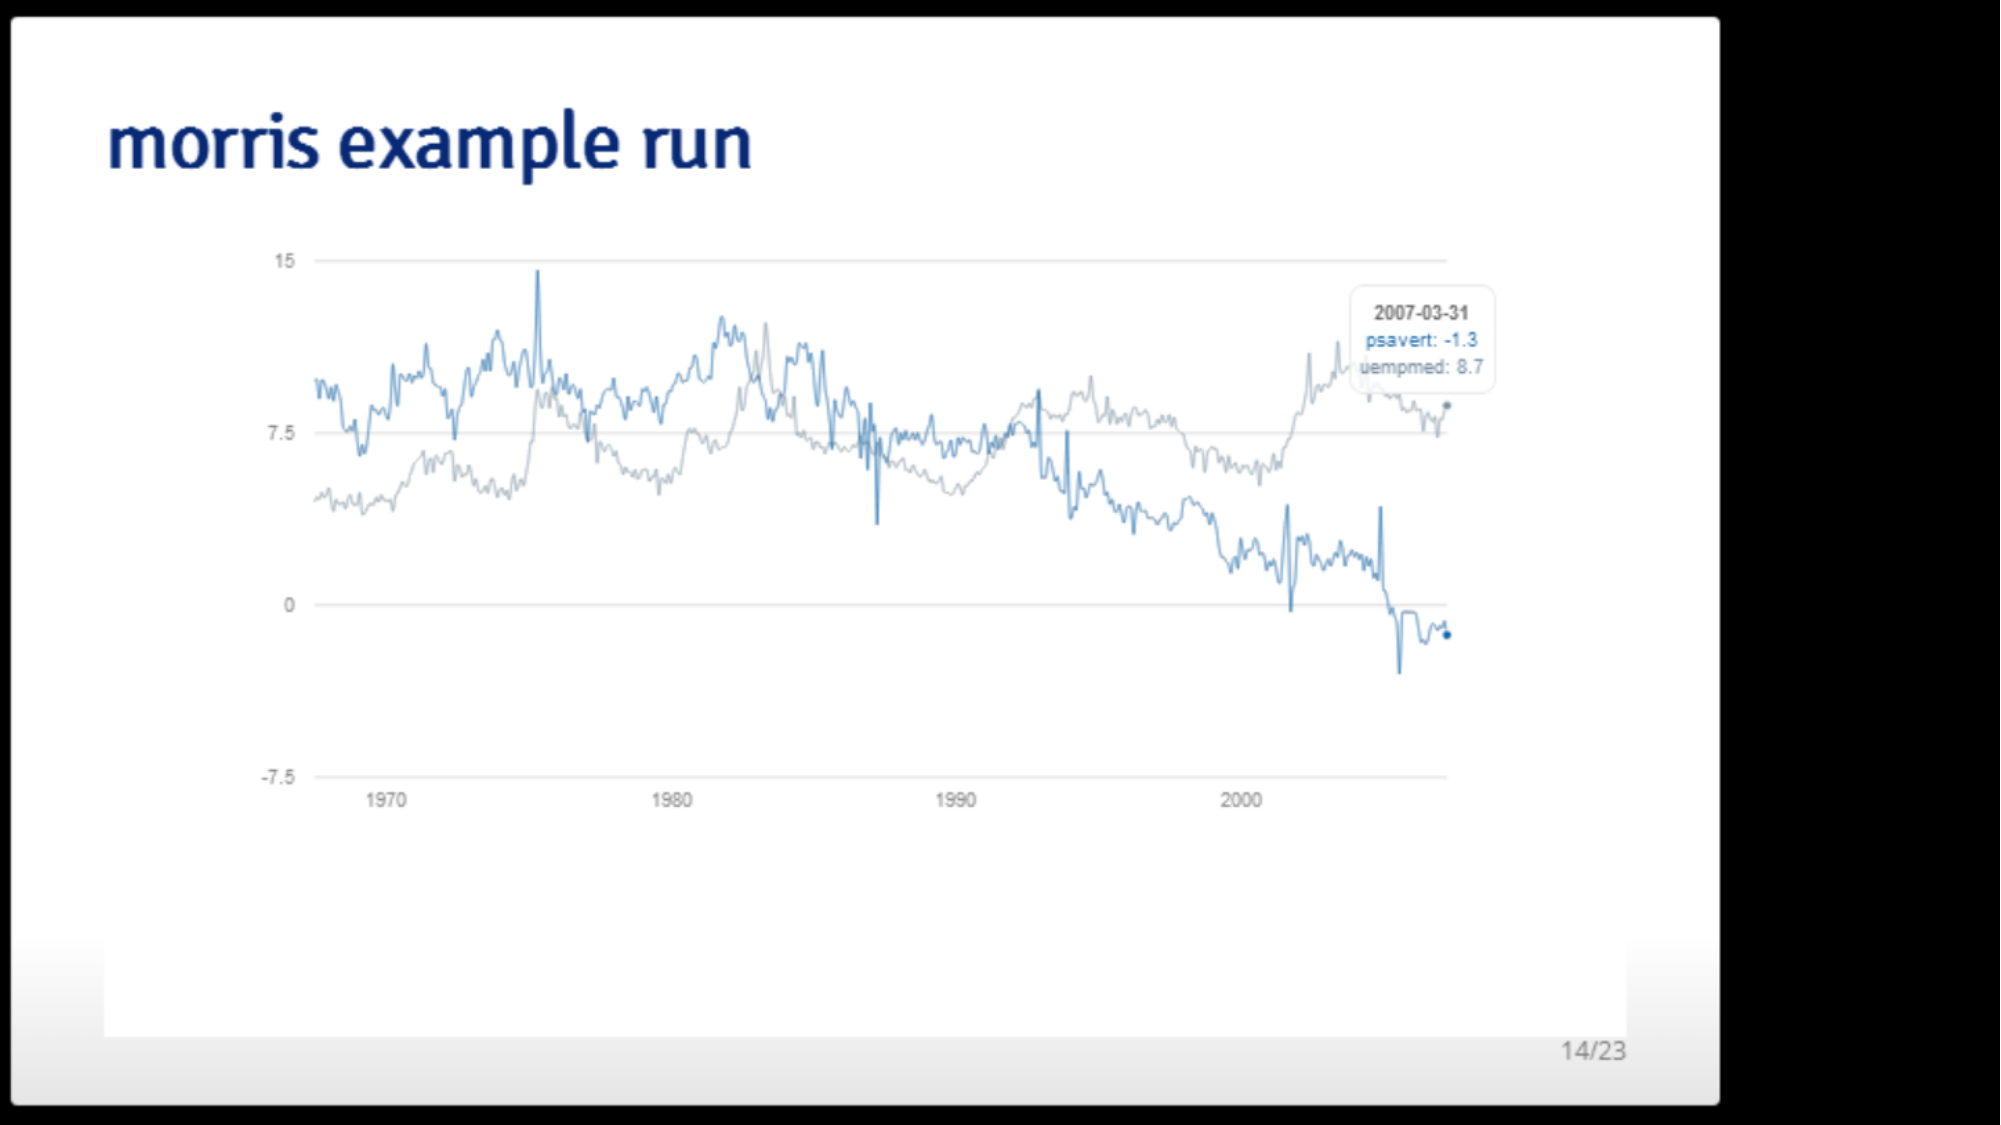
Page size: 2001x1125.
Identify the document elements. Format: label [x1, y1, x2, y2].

picture [0, 0, 1736, 1125]
